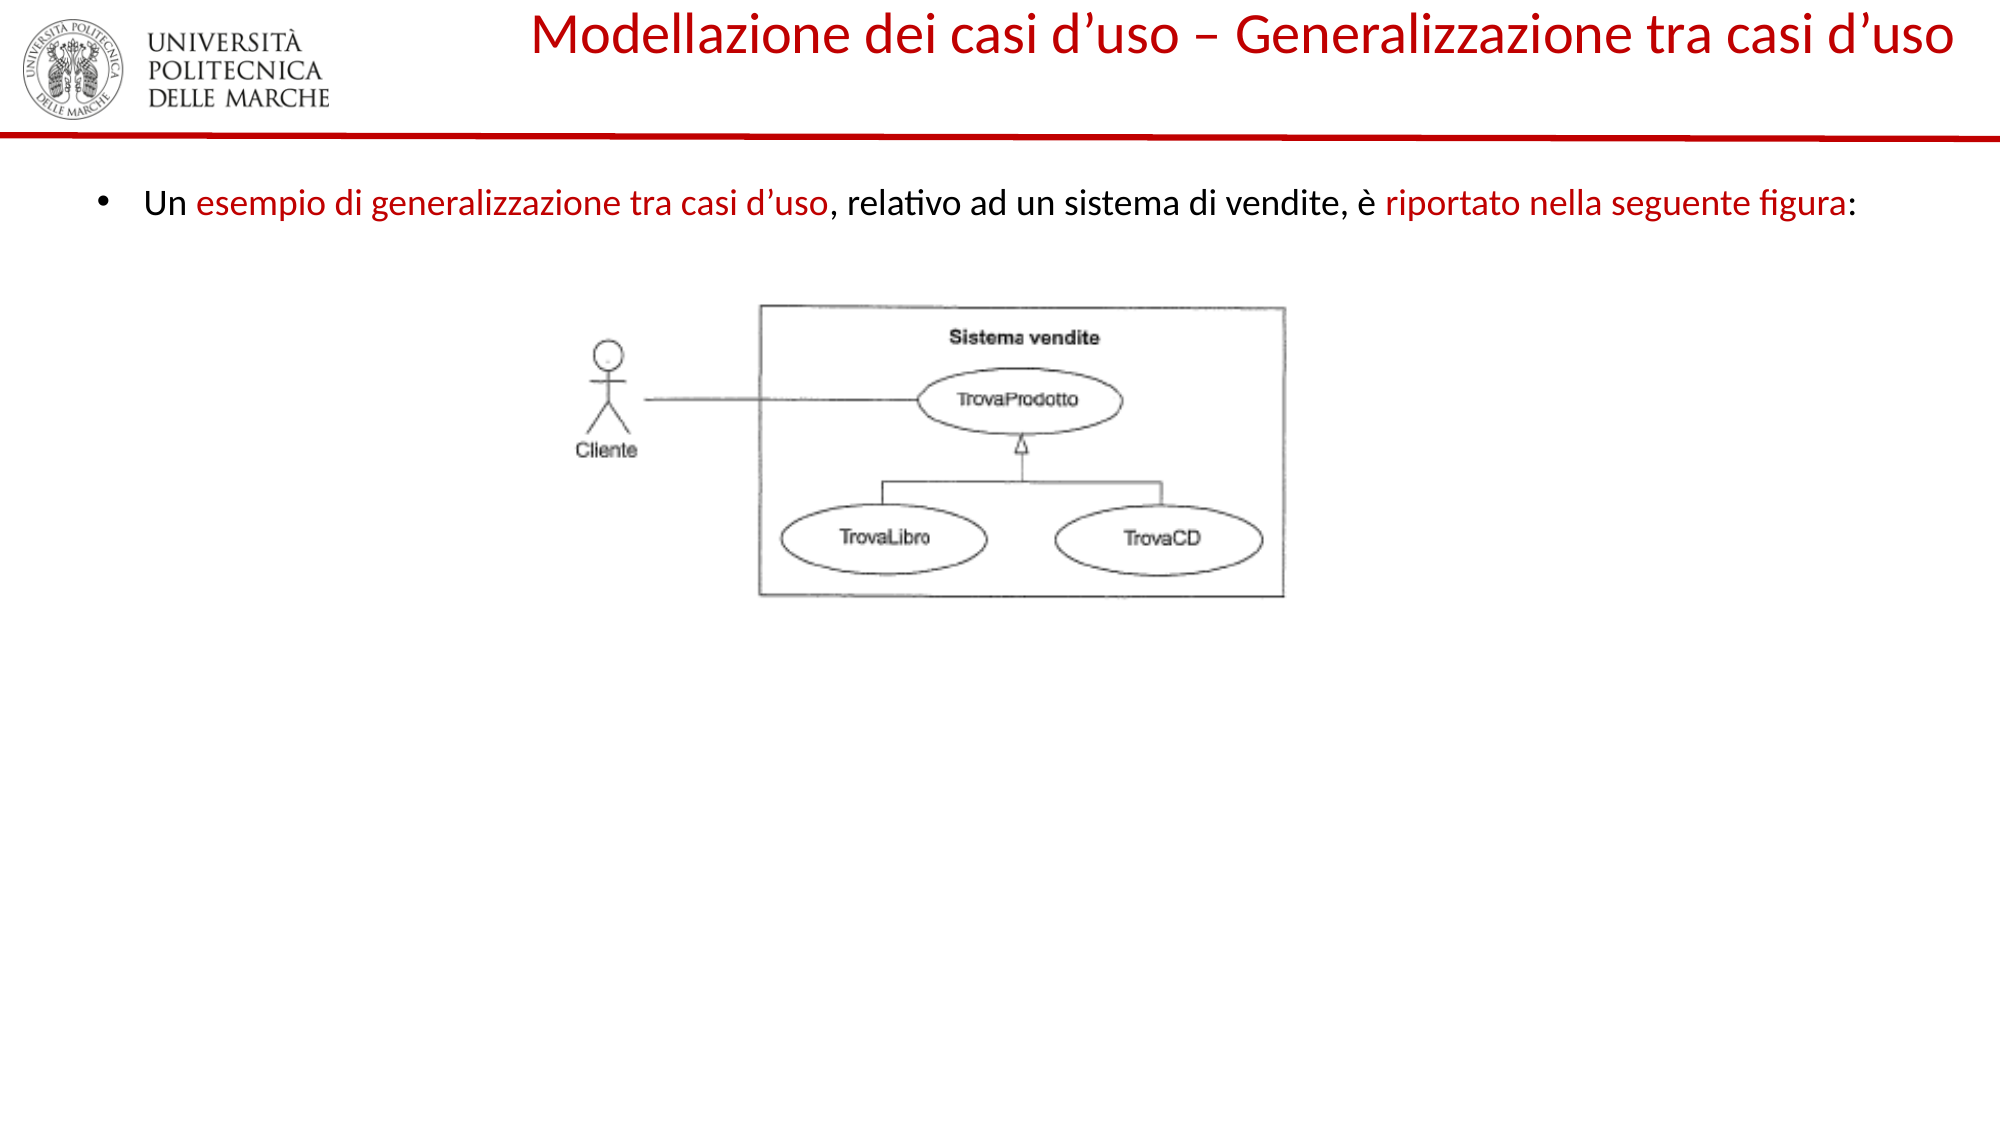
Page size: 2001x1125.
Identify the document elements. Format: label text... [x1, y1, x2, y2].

picture [23, 17, 329, 122]
text_box Un esempio di generalizzazione tra casi d’uso, relativo ad un sistema di vendite, è riportato nella seguente figura: [82, 170, 1932, 276]
text_box Modellazione dei casi d’uso – Generalizzazione tra casi d’uso [515, 0, 1971, 73]
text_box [0, 135, 2000, 139]
picture [550, 276, 1360, 617]
